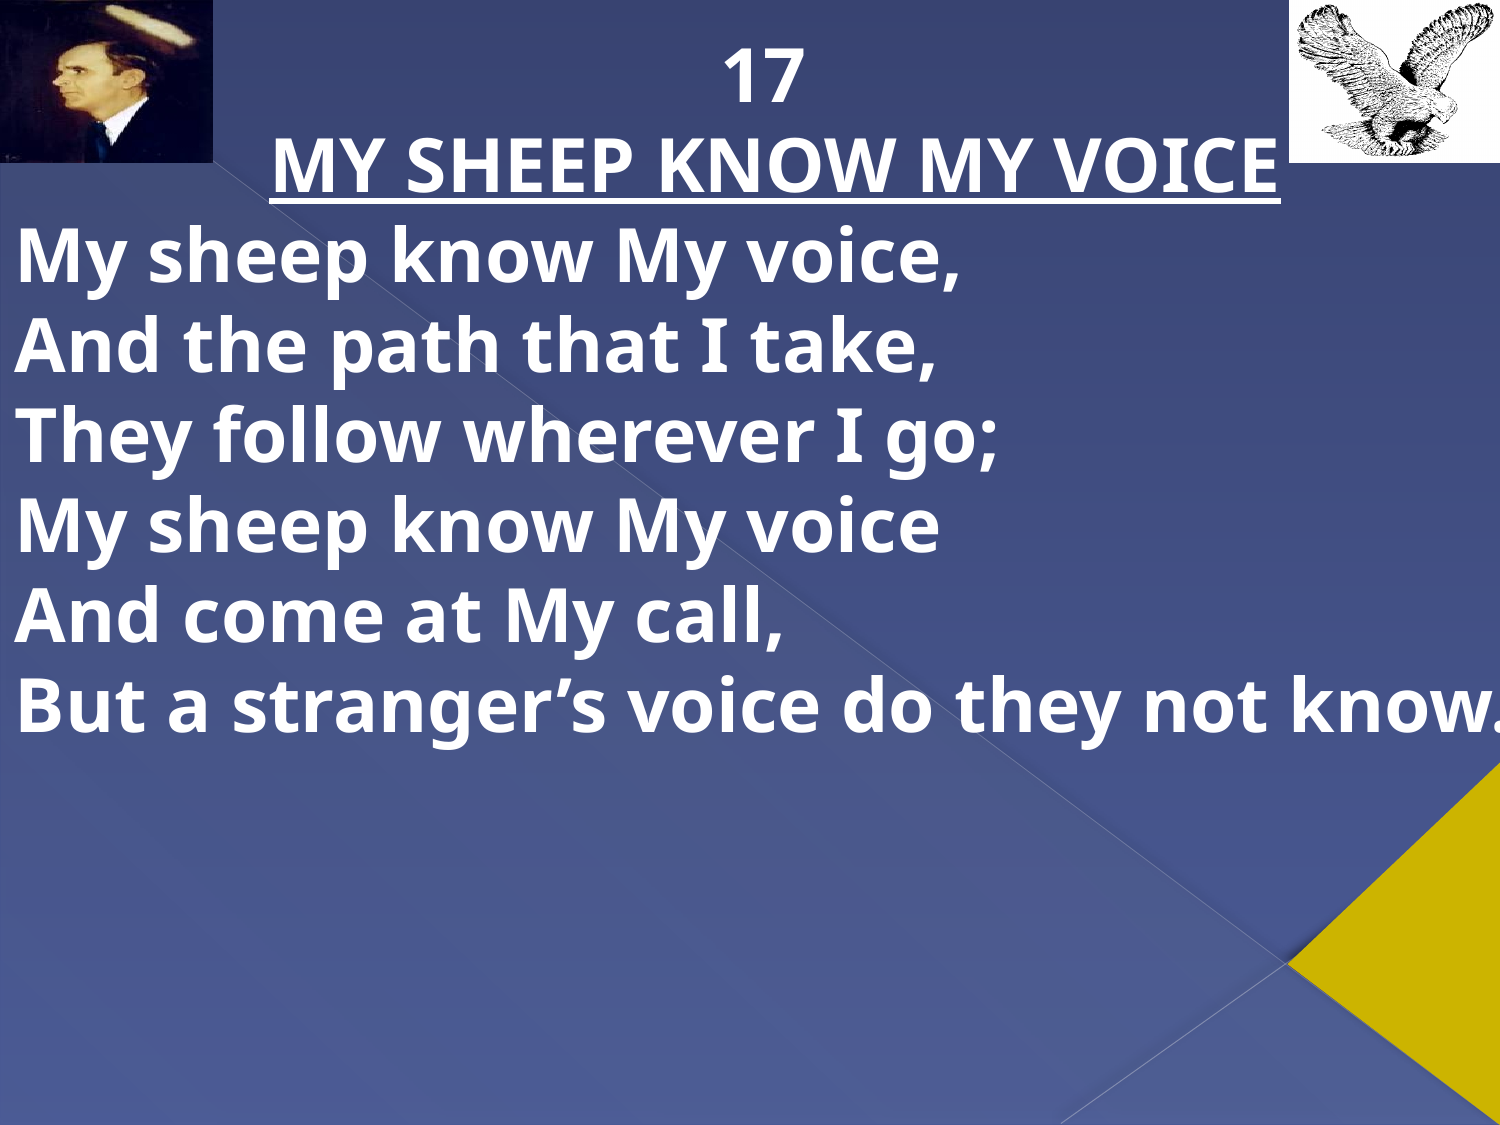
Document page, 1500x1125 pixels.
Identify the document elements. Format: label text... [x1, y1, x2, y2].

text_box [1285, 760, 1500, 1125]
picture [0, 0, 213, 163]
text_box 17 MY SHEEP KNOW MY VOICE My sheep know My voice, And the path that I take, They follow wherever I go; My sheep know My voice And come at My call, But a stranger’s voice do they not know. [0, 20, 1500, 755]
picture [1288, 0, 1500, 163]
